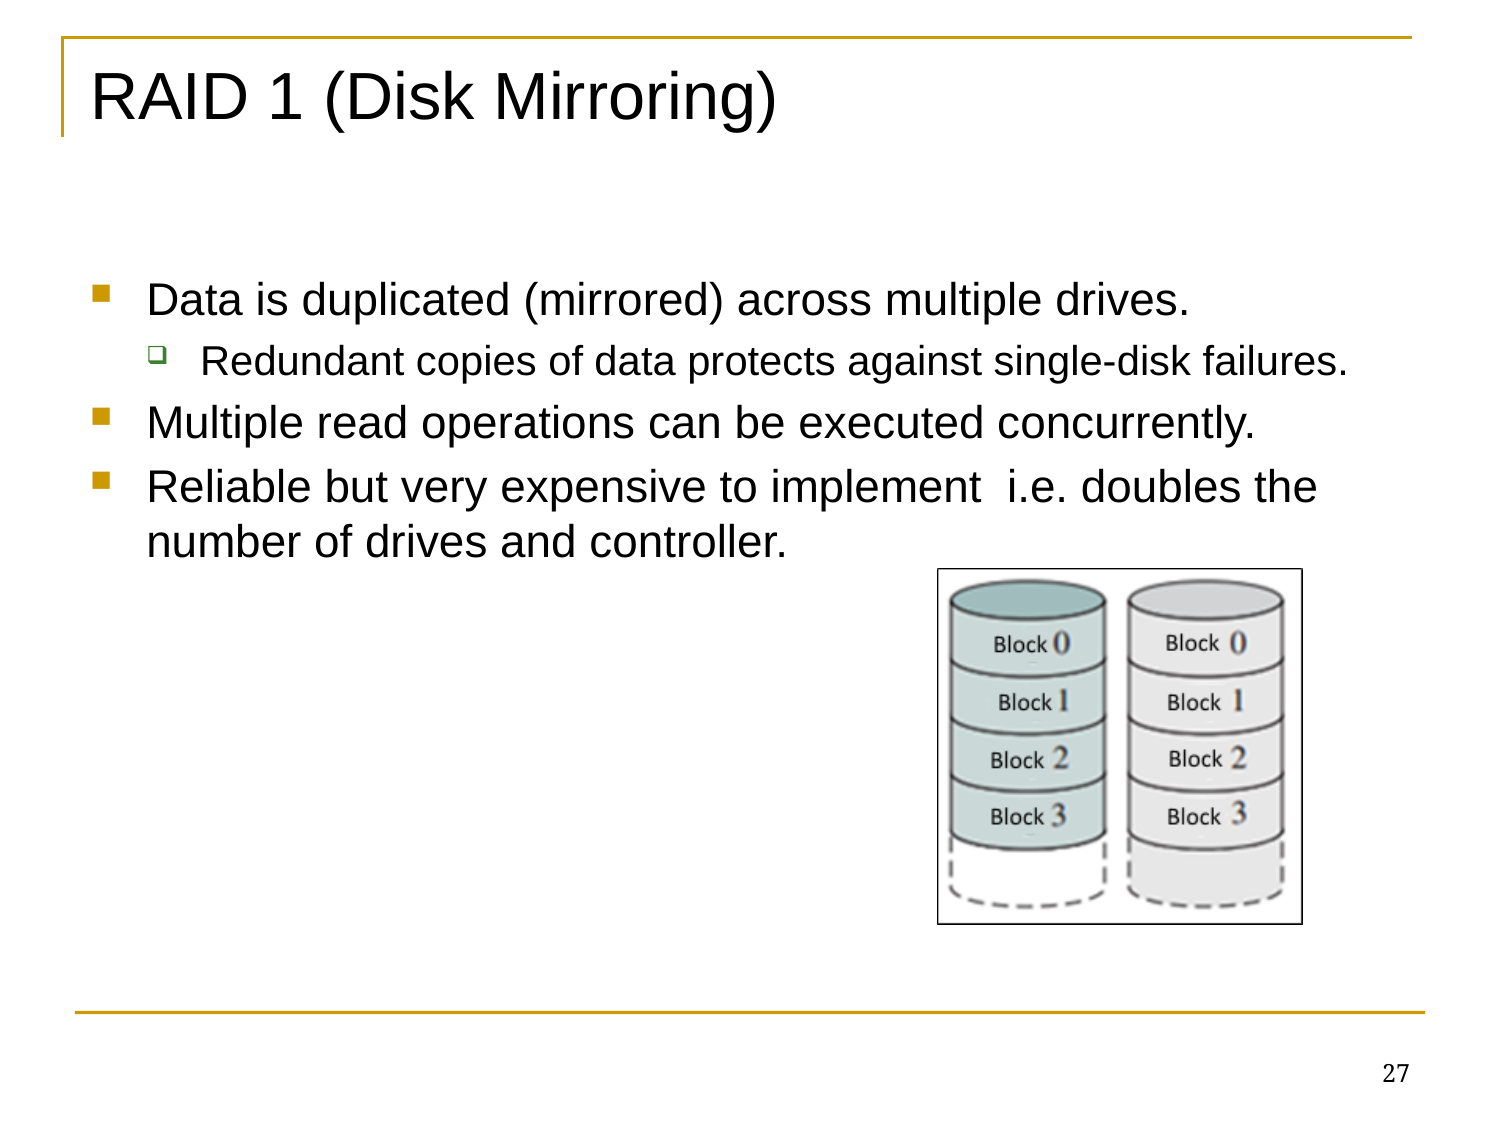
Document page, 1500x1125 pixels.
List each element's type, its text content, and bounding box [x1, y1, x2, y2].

picture [937, 568, 1304, 926]
list Data is duplicated (mirrored) across multiple drives. Redundant copies of data protects against single-disk failures. Multiple read operations can be executed concurrently. Reliable but very expensive to implement i.e. doubles the number of drives and controller. [75, 262, 1425, 1006]
title RAID 1 (Disk Mirroring) [75, 45, 1425, 233]
slide_number 27 [1074, 1024, 1425, 1100]
